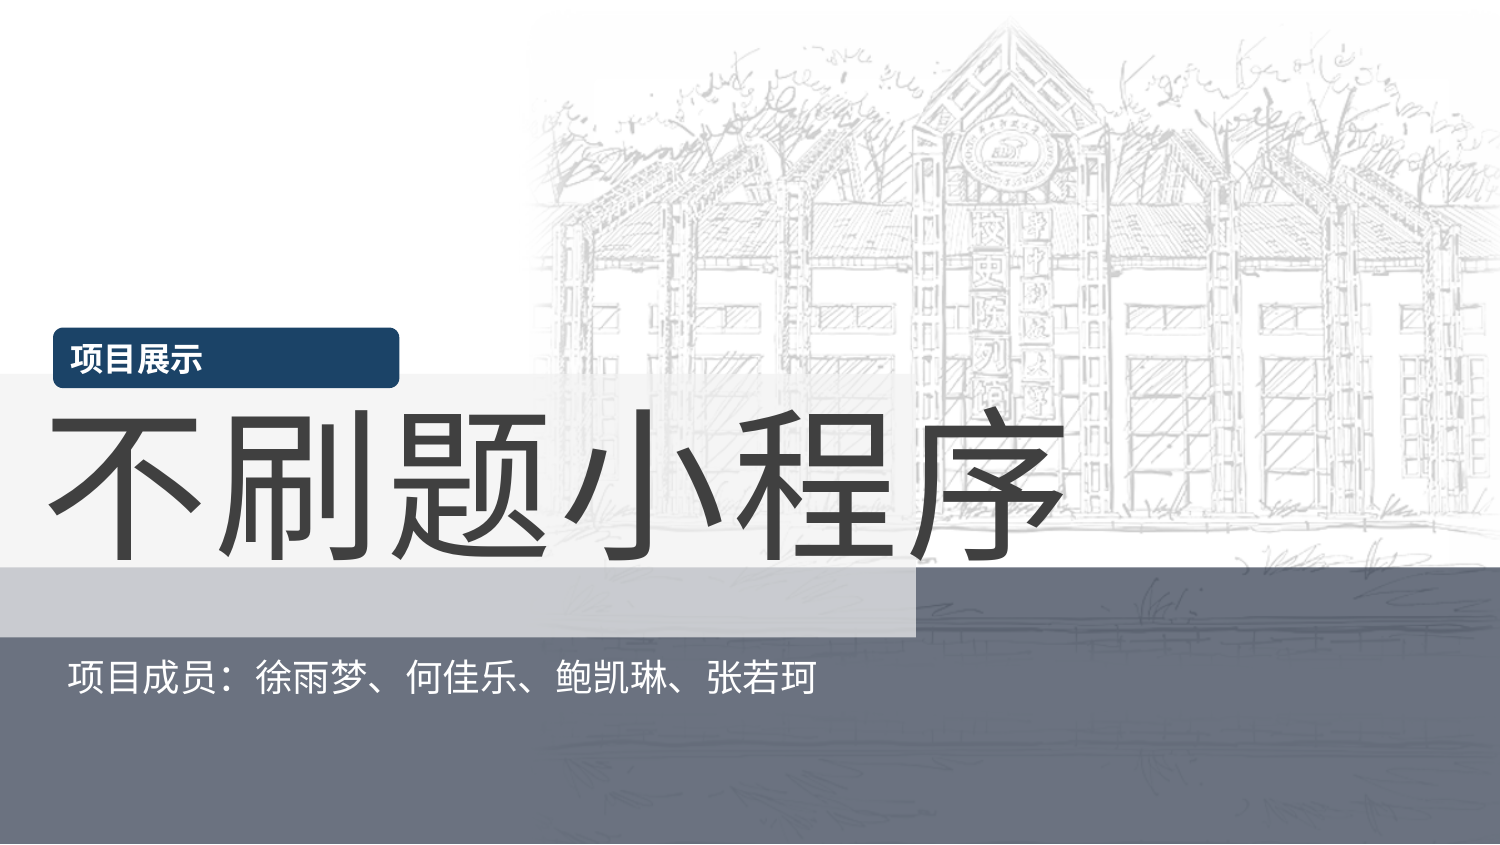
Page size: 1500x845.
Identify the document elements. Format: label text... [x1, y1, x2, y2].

text_box 项目展示 [53, 327, 400, 389]
text_box 不刷题小程序 [26, 373, 503, 589]
text_box [0, 639, 503, 844]
picture [508, 0, 1500, 844]
text_box [0, 372, 503, 639]
text_box 项目成员：徐雨梦、何佳乐、鲍凯琳、张若珂 [52, 646, 503, 707]
